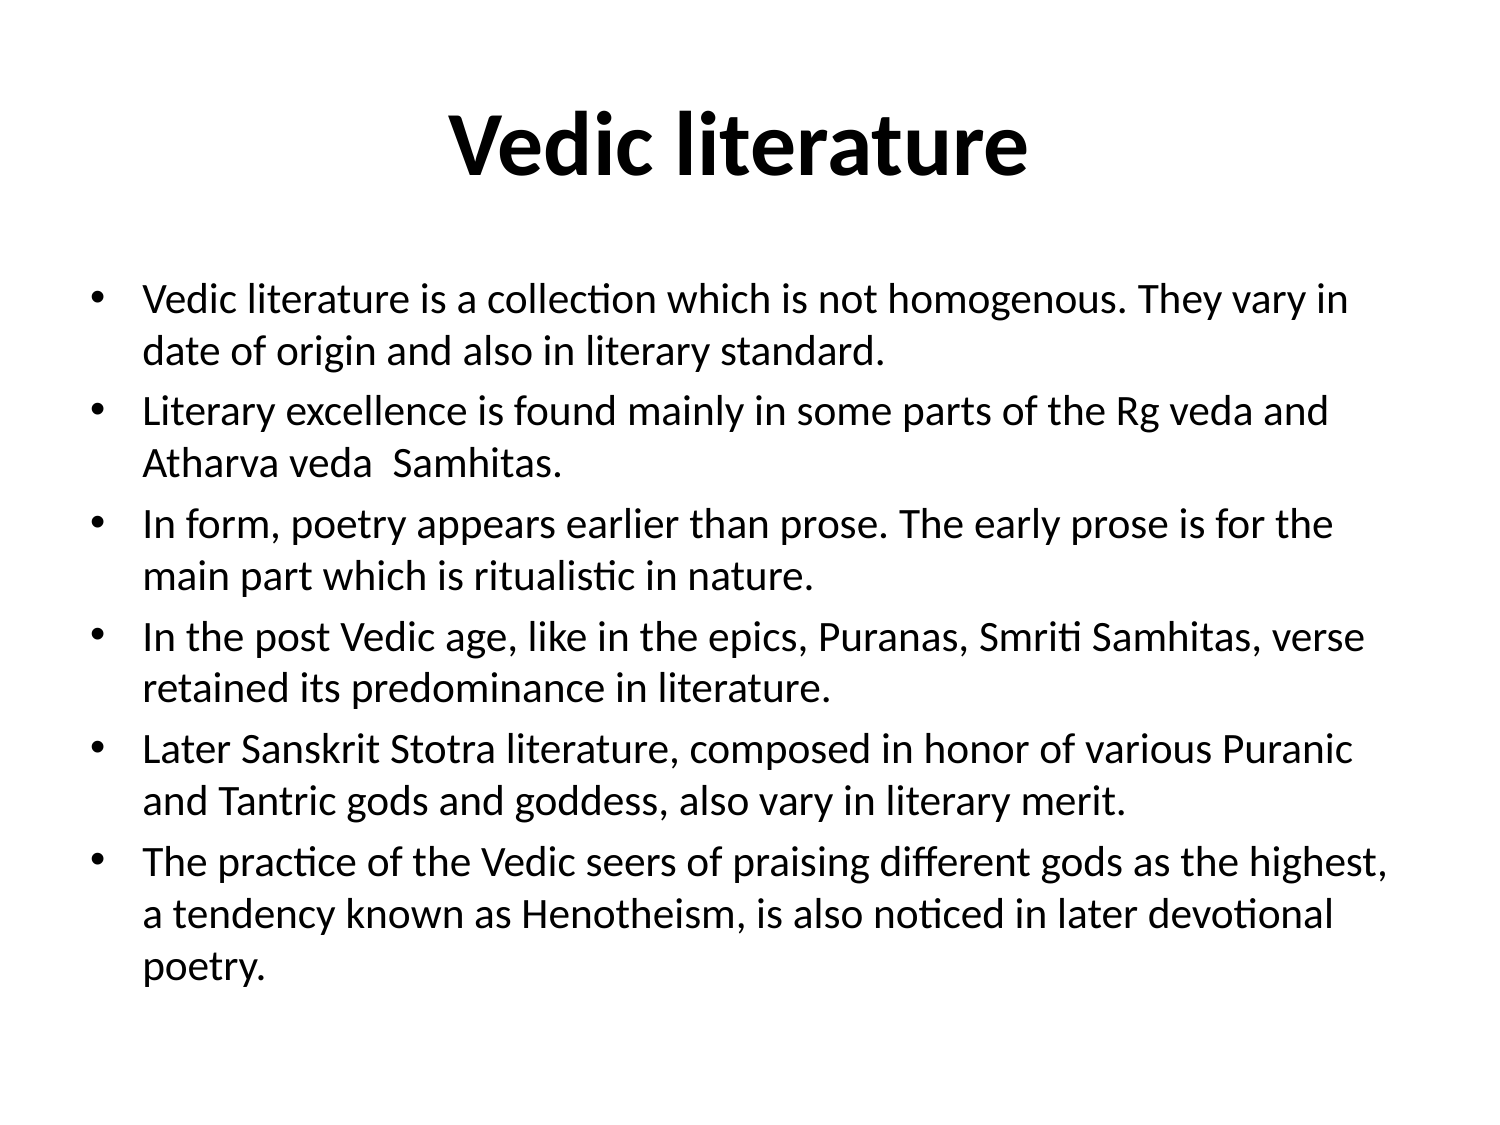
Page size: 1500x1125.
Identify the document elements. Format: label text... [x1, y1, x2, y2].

title Vedic literature [75, 45, 1425, 233]
list Vedic literature is a collection which is not homogenous. They vary in date of origin and also in literary standard. Literary excellence is found mainly in some parts of the Rg veda and Atharva veda Samhitas. In form, poetry appears earlier than prose. The early prose is for the main part which is ritualistic in nature. In the post Vedic age, like in the epics, Puranas, Smriti Samhitas, verse retained its predominance in literature. Later Sanskrit Stotra literature, composed in honor of various Puranic and Tantric gods and goddess, also vary in literary merit. The practice of the Vedic seers of praising different gods as the highest, a tendency known as Henotheism, is also noticed in later devotional poetry. [75, 262, 1425, 1005]
